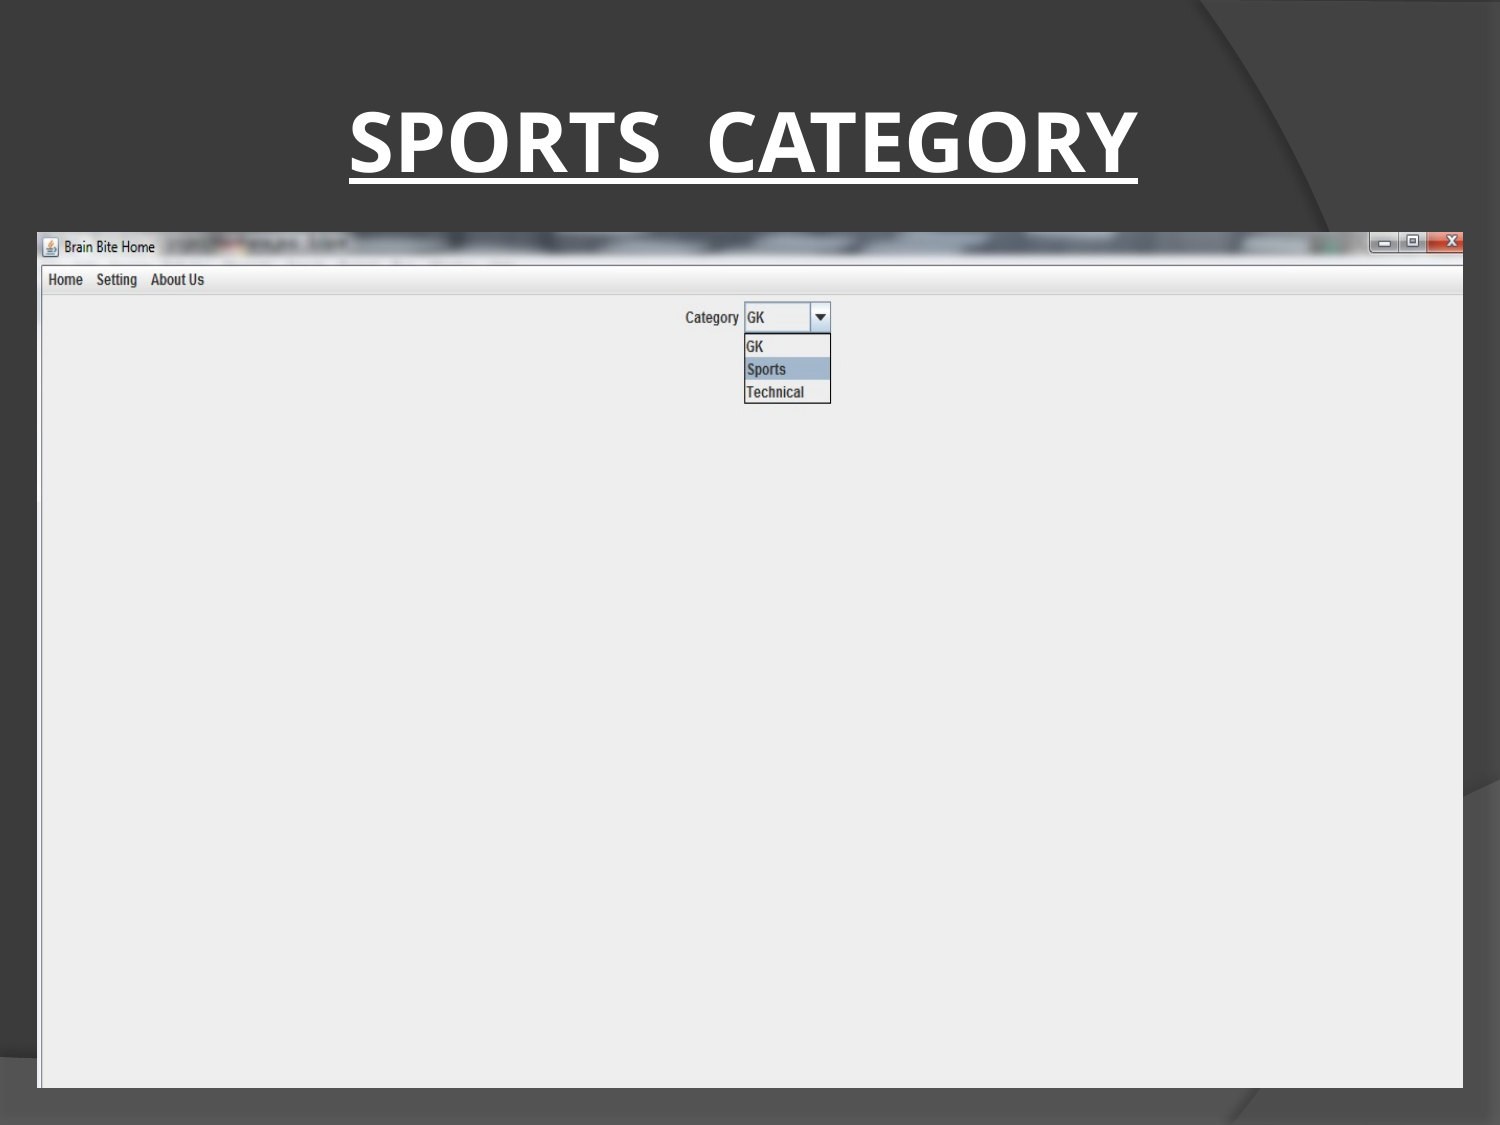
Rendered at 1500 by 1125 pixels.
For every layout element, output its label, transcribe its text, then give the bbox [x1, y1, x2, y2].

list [37, 232, 1463, 1088]
title SPORTS CATEGORY [187, 45, 1300, 224]
